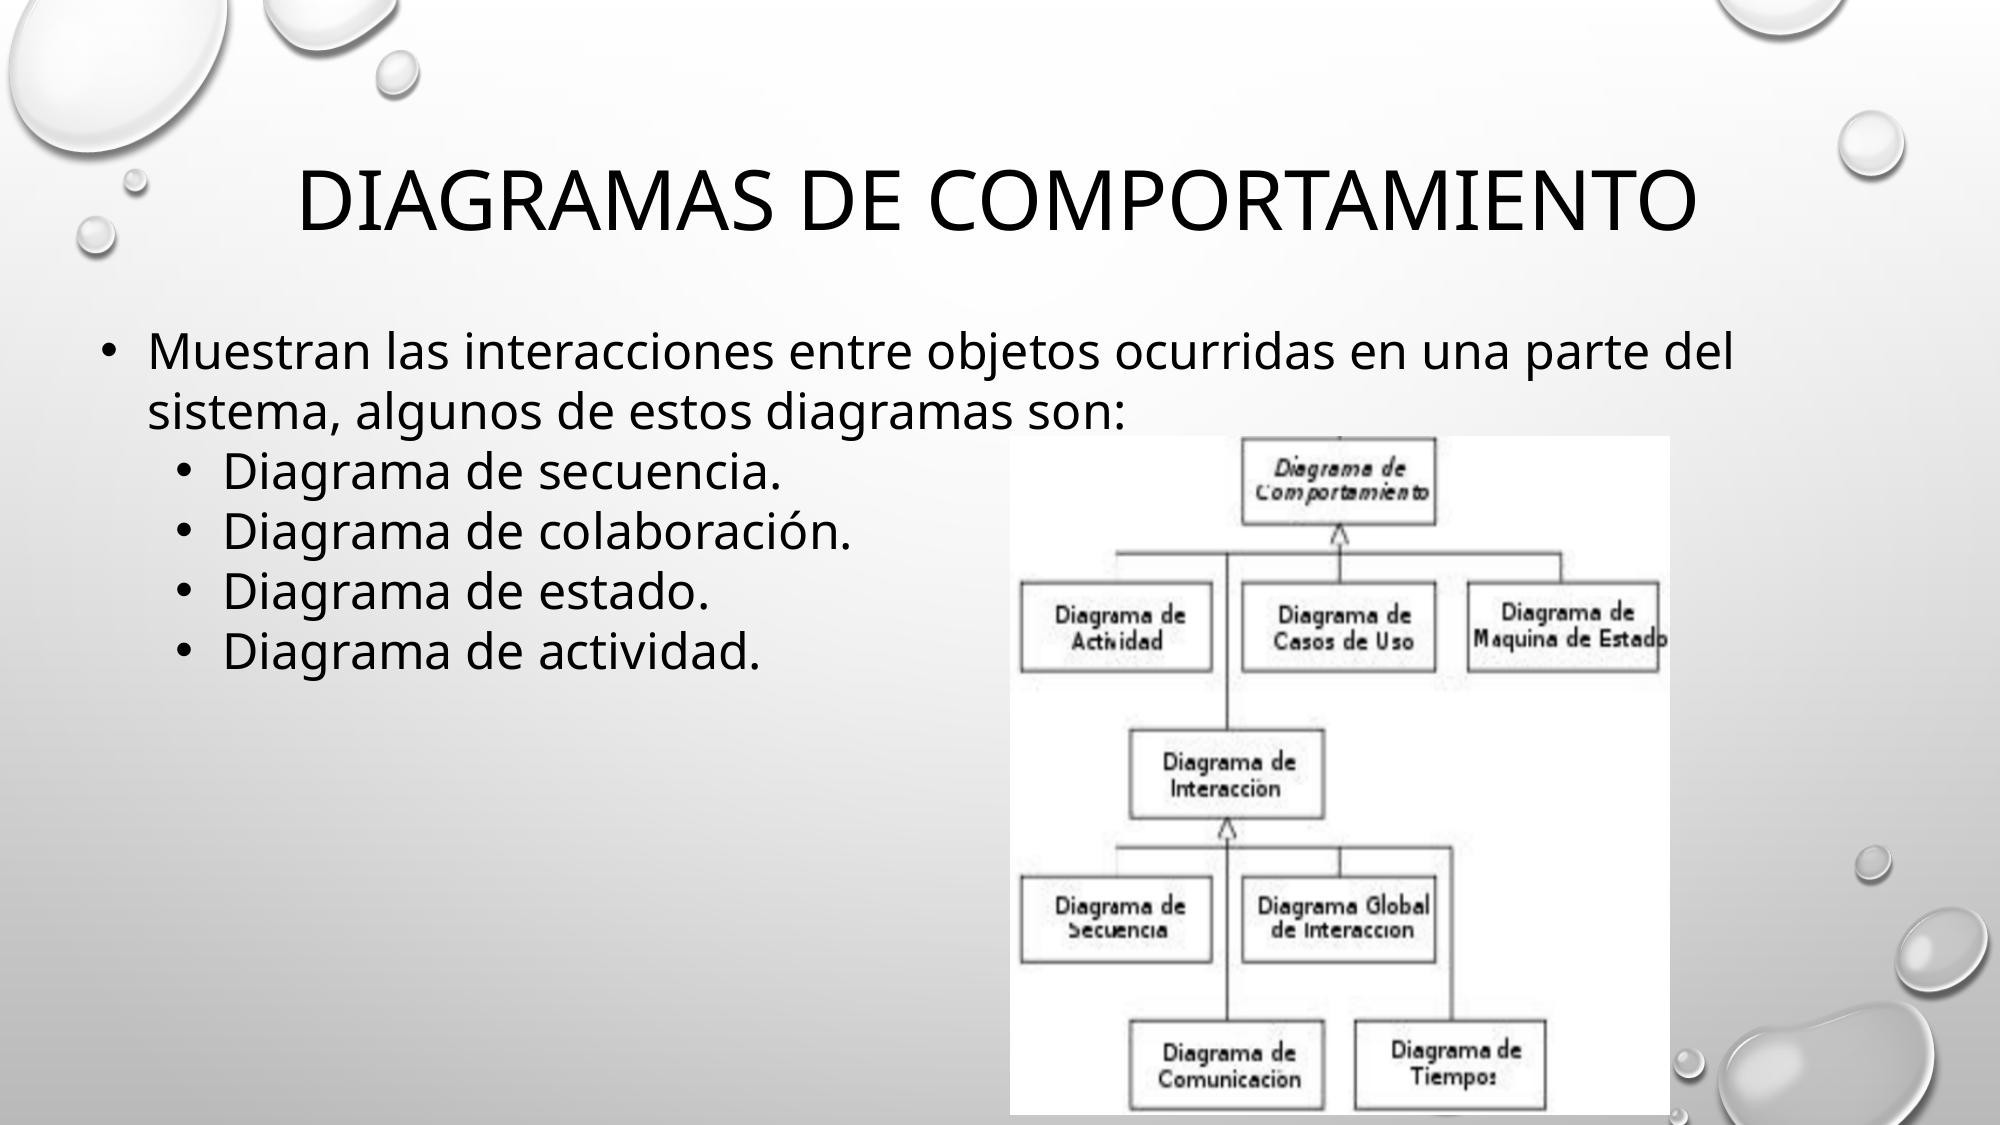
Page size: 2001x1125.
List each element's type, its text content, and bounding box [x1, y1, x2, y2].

text_box Muestran las interacciones entre objetos ocurridas en una parte del sistema, algunos de estos diagramas son: Diagrama de secuencia. Diagrama de colaboración. Diagrama de estado. Diagrama de actividad. [85, 312, 1908, 687]
title DIAGRAMAS DE comportamiento [149, 135, 1848, 256]
picture [0, 0, 2000, 1125]
